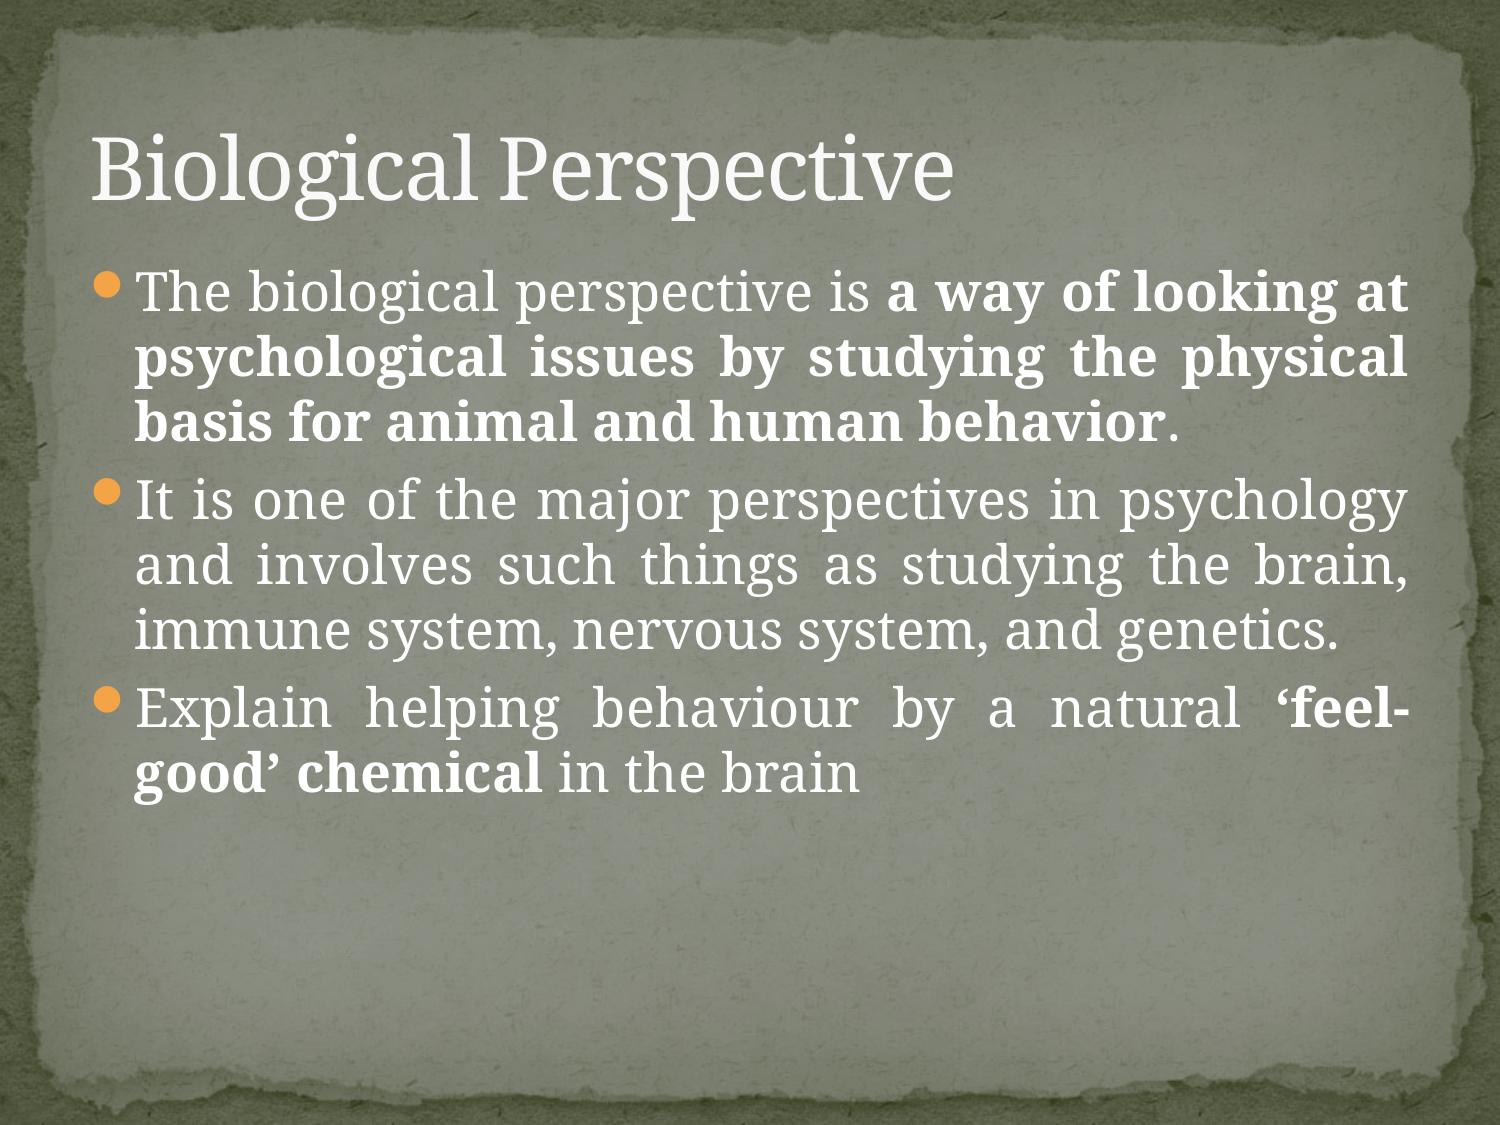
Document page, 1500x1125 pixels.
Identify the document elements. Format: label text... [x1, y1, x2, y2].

title Biological Perspective [74, 24, 1425, 225]
list The biological perspective is a way of looking at psychological issues by studying the physical basis for animal and human behavior. It is one of the major perspectives in psychology and involves such things as studying the brain, immune system, nervous system, and genetics. Explain helping behaviour by a natural ‘feel-good’ chemical in the brain [75, 249, 1425, 1000]
